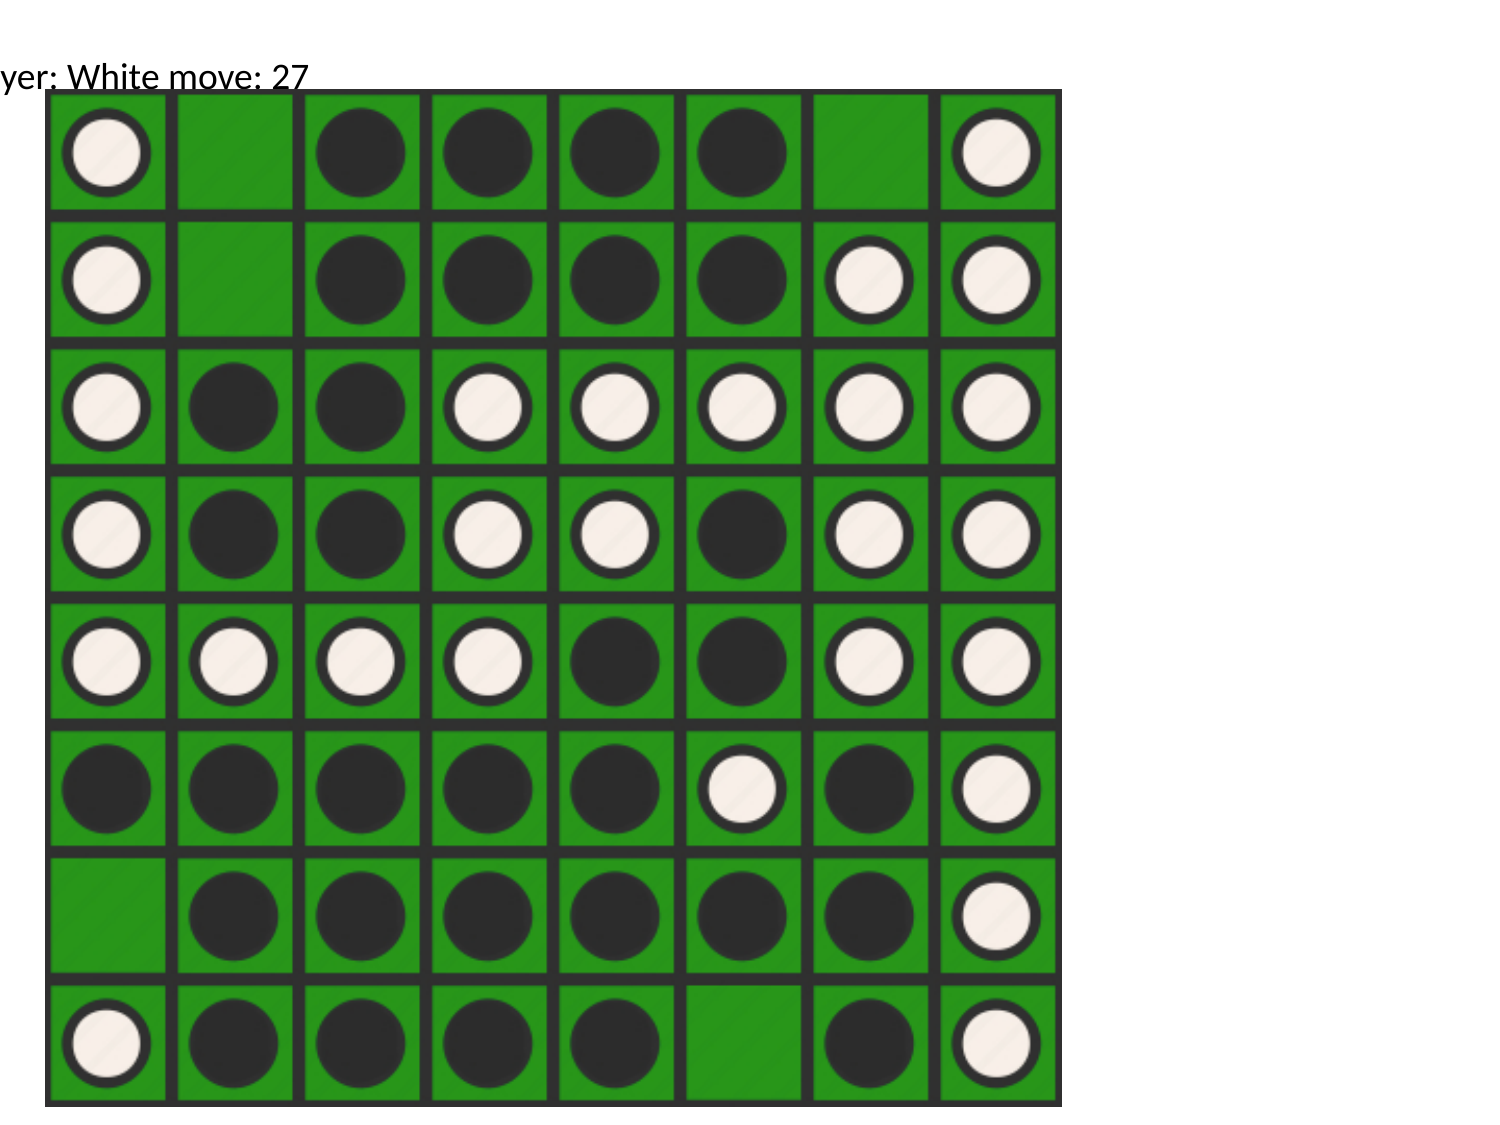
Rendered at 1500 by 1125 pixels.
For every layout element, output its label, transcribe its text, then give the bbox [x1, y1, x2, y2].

picture [44, 89, 1062, 1107]
text_box turn: 56 player: White move: 27 [0, 44, 325, 105]
